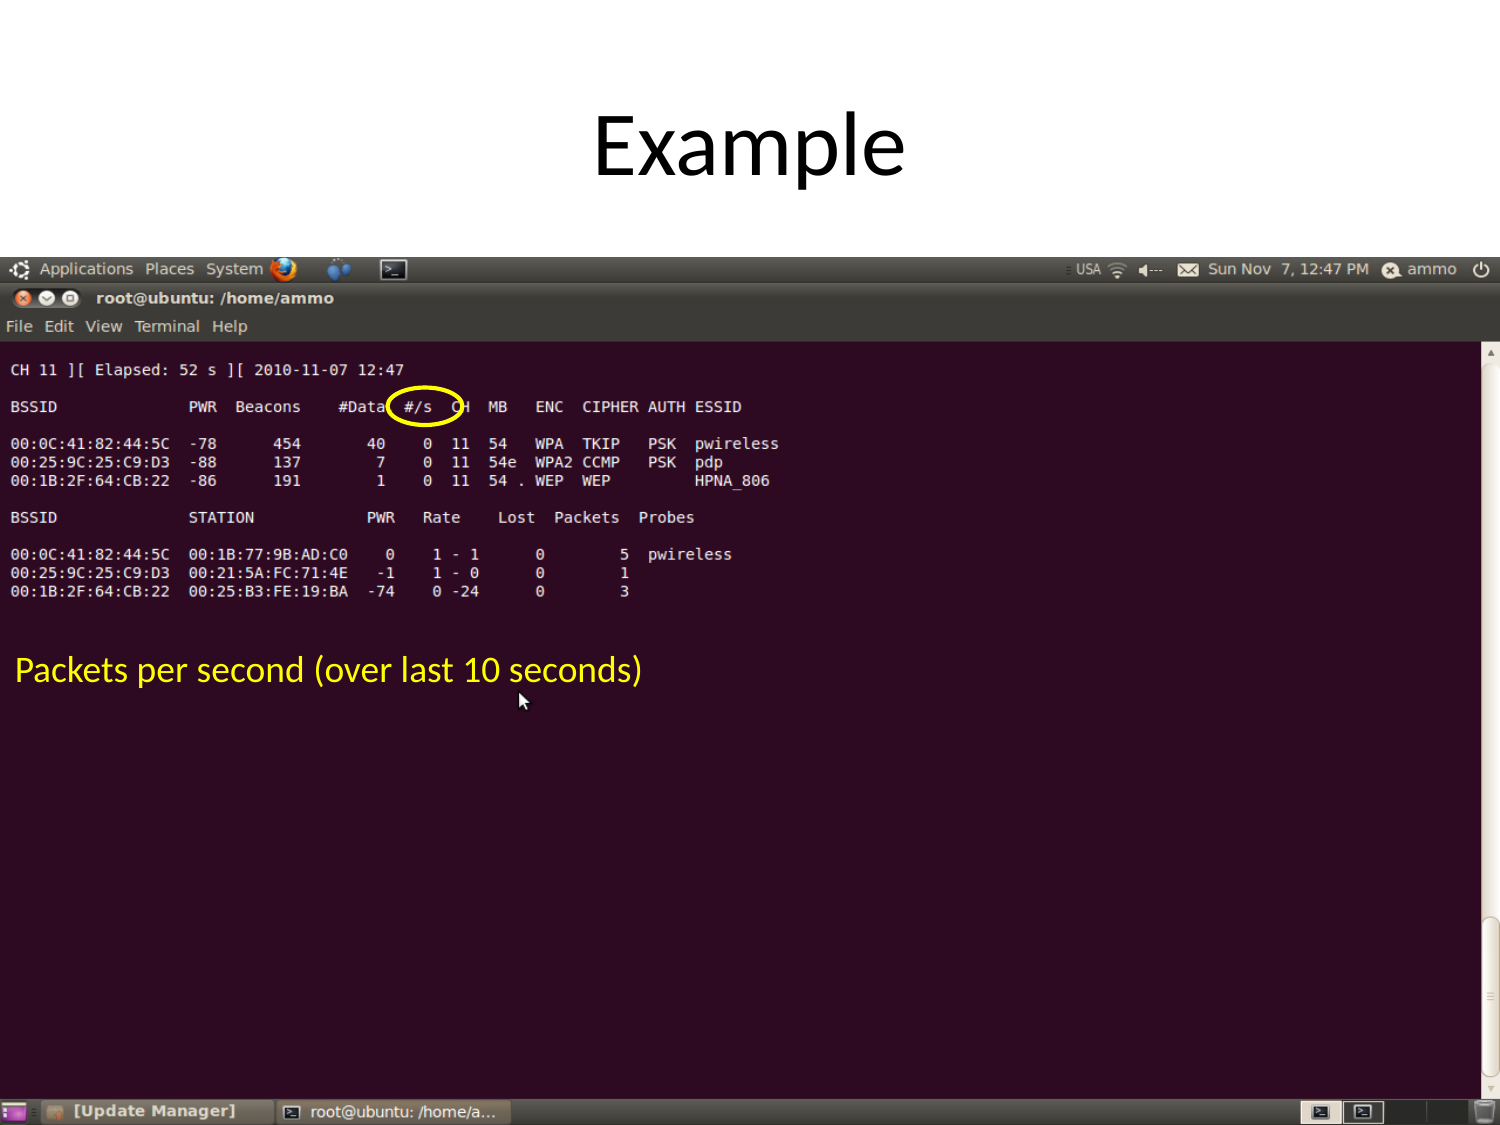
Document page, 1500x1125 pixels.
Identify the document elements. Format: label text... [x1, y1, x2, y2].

picture [0, 257, 1500, 1125]
title Example [75, 45, 1425, 233]
